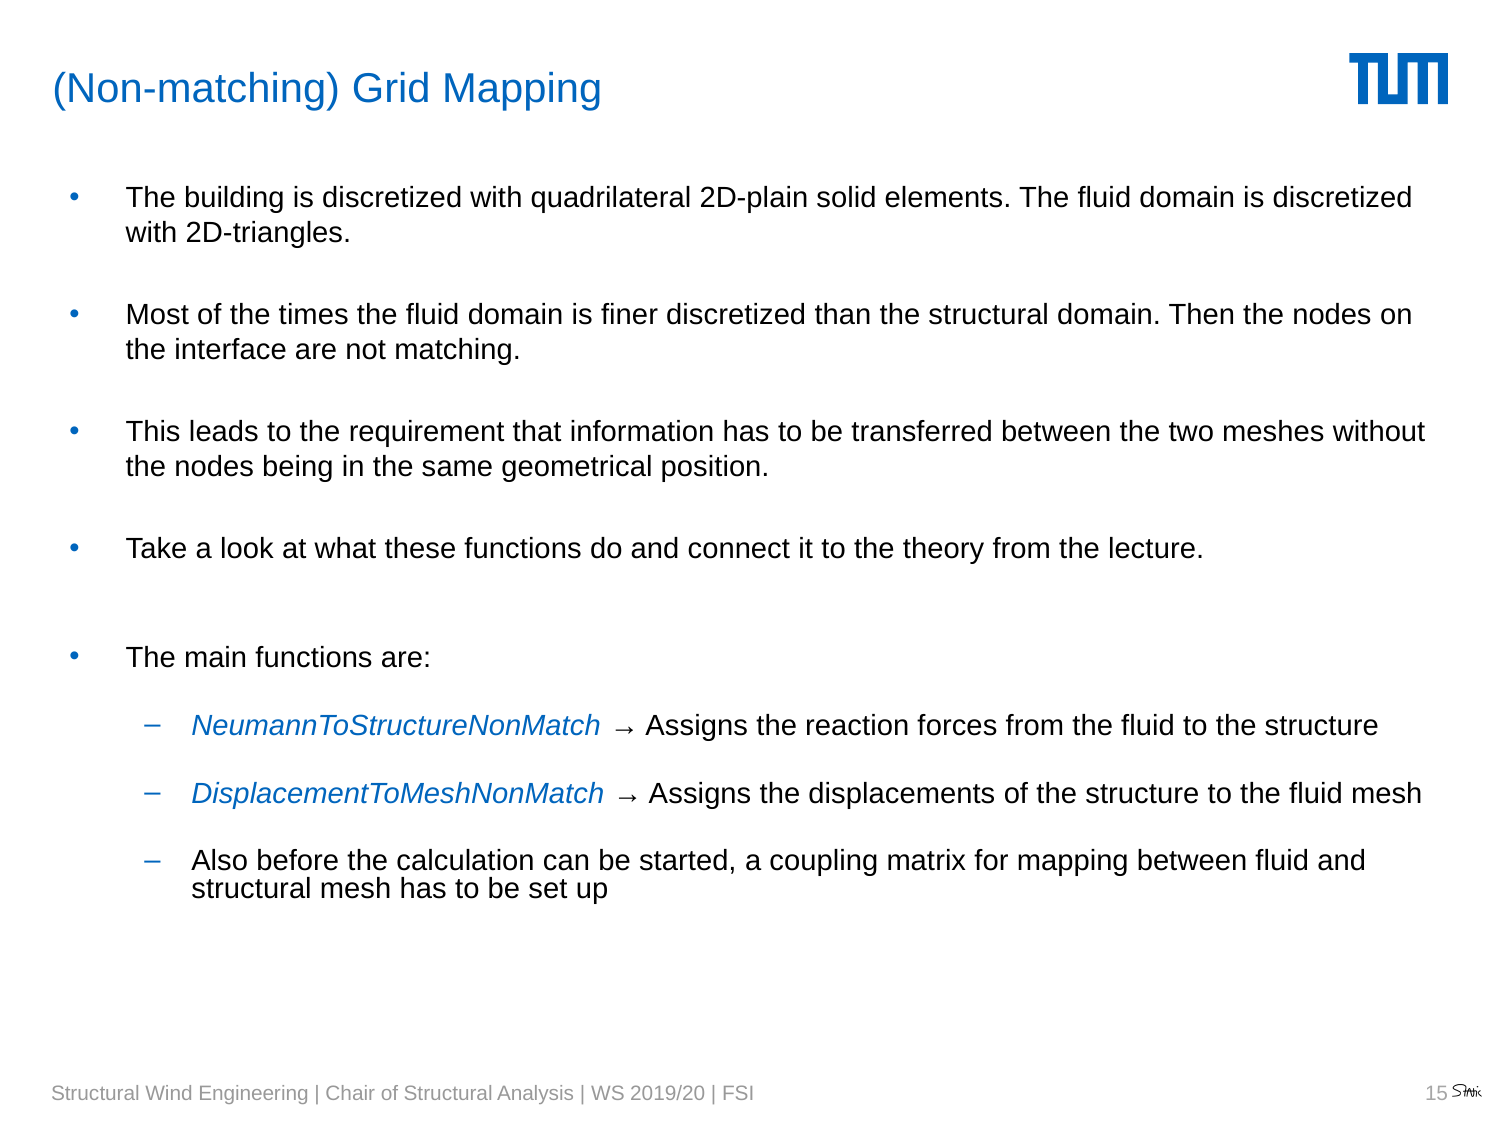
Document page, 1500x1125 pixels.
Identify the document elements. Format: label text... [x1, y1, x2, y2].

picture [1452, 1084, 1482, 1097]
text_box The building is discretized with quadrilateral 2D-plain solid elements. The fluid domain is discretized with 2D-triangles. Most of the times the fluid domain is finer discretized than the structural domain. Then the nodes on the interface are not matching. This leads to the requirement that information has to be transferred between the two meshes without the nodes being in the same geometrical position. Take a look at what these functions do and connect it to the theory from the lecture. The main functions are: NeumannToStructureNonMatch → Assigns the reaction forces from the fluid to the structure DisplacementToMeshNonMatch → Assigns the displacements of the structure to the fluid mesh Also before the calculation can be started, a coupling matrix for mapping between fluid and structural mesh has to be set up [53, 119, 1448, 1062]
slide_number 15 [1111, 1062, 1448, 1122]
title (Non-matching) Grid Mapping [52, 44, 1449, 113]
